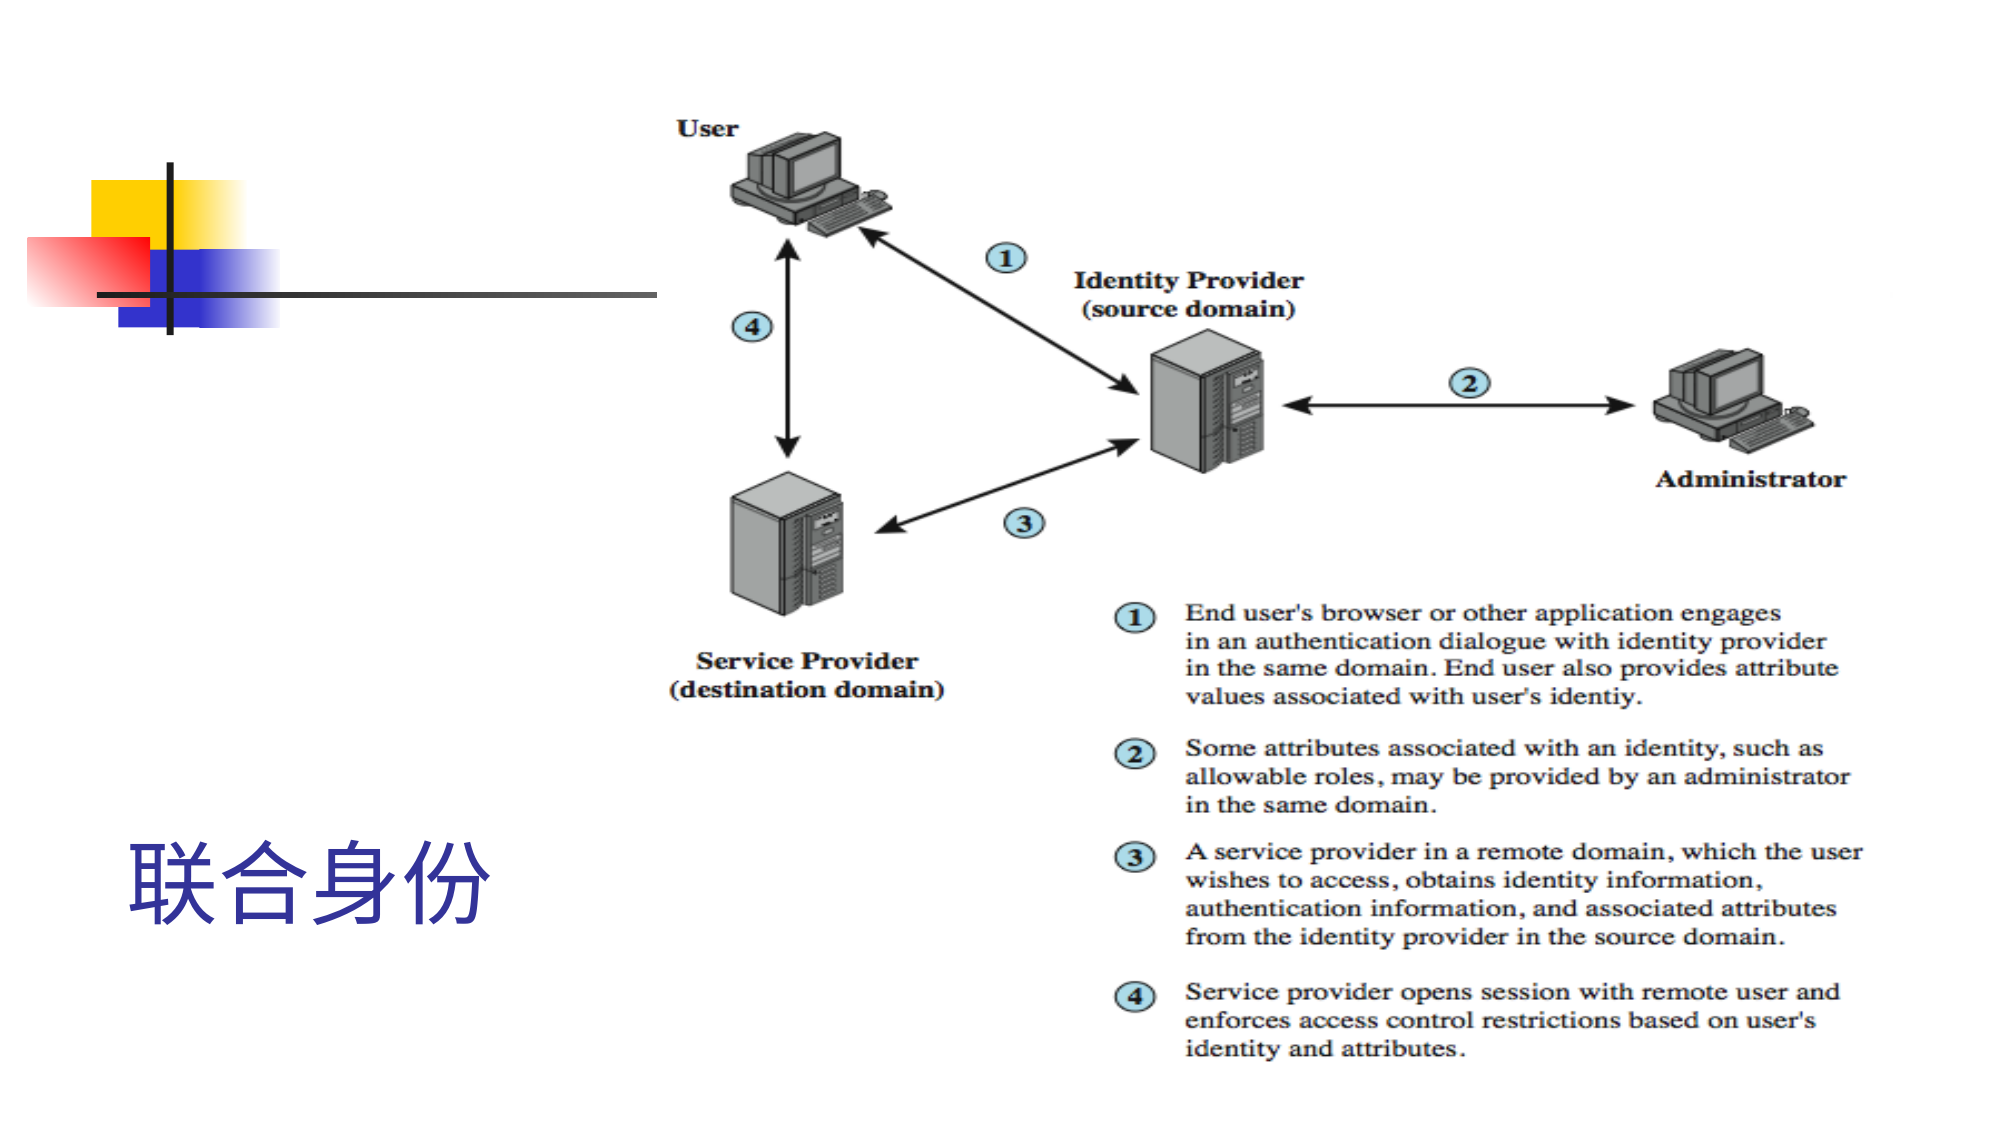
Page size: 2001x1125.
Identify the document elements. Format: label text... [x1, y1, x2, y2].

picture [657, 90, 1890, 1085]
title 联合身份 [111, 67, 779, 943]
